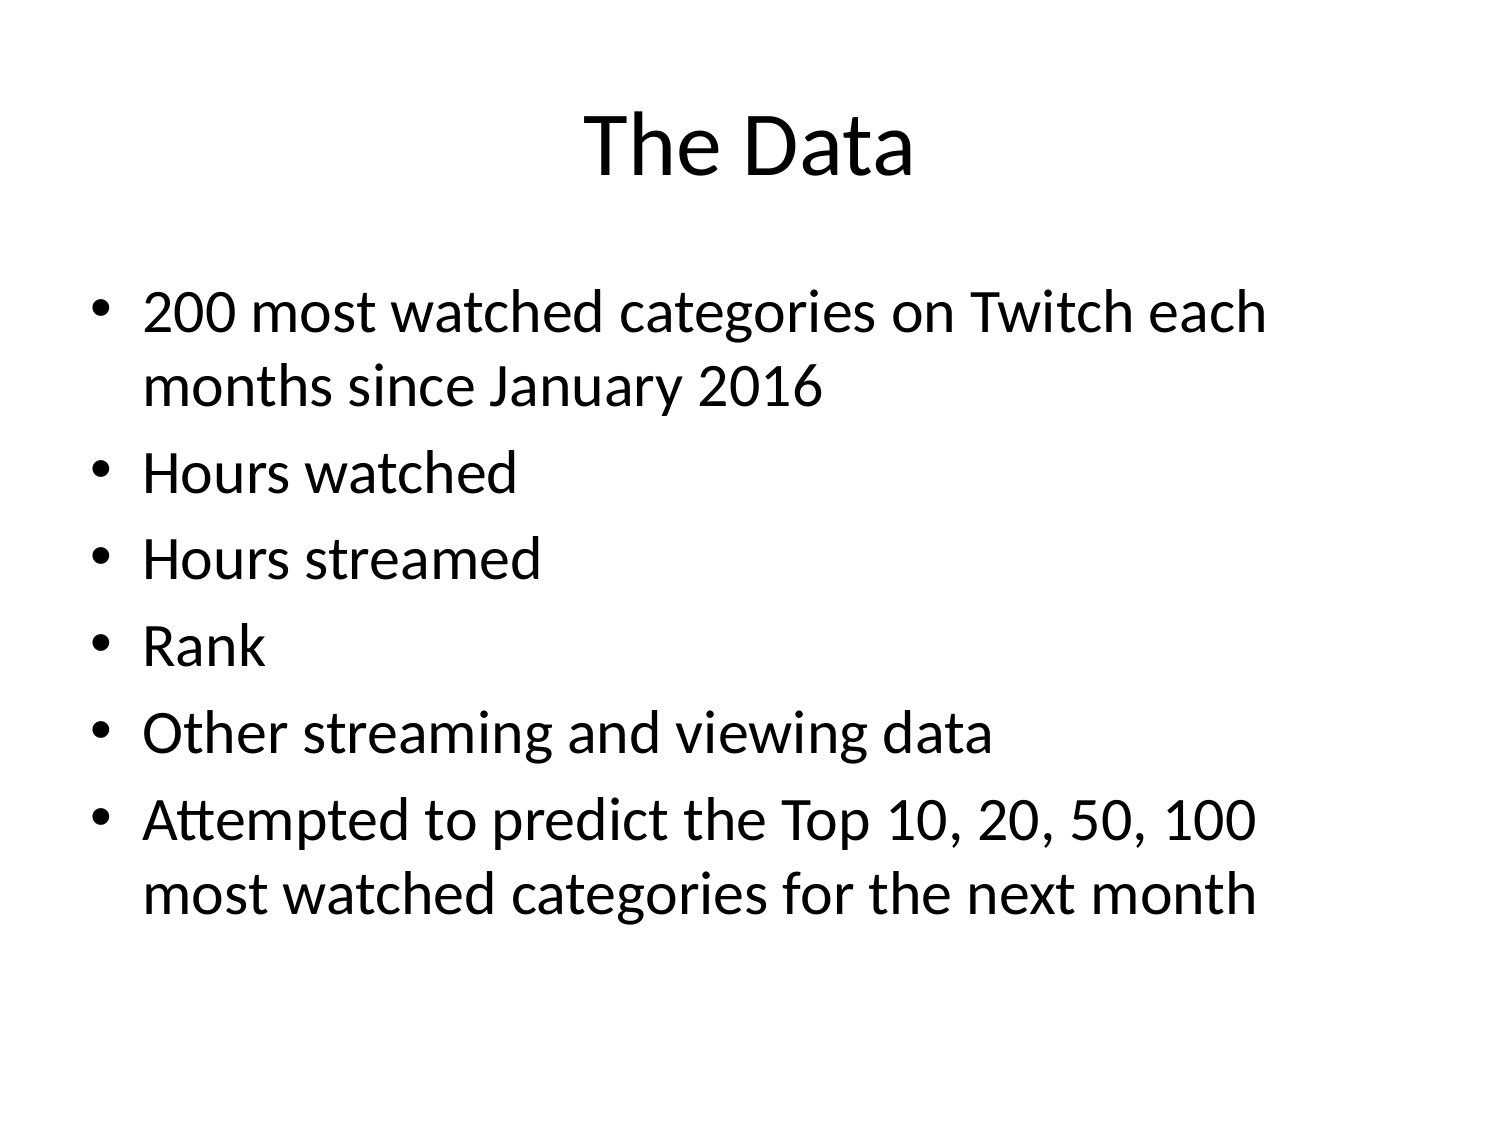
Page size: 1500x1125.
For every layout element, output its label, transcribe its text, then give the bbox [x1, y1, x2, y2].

title The Data [75, 45, 1425, 233]
list 200 most watched categories on Twitch each months since January 2016 Hours watched Hours streamed Rank Other streaming and viewing data Attempted to predict the Top 10, 20, 50, 100 most watched categories for the next month [75, 262, 1288, 1013]
